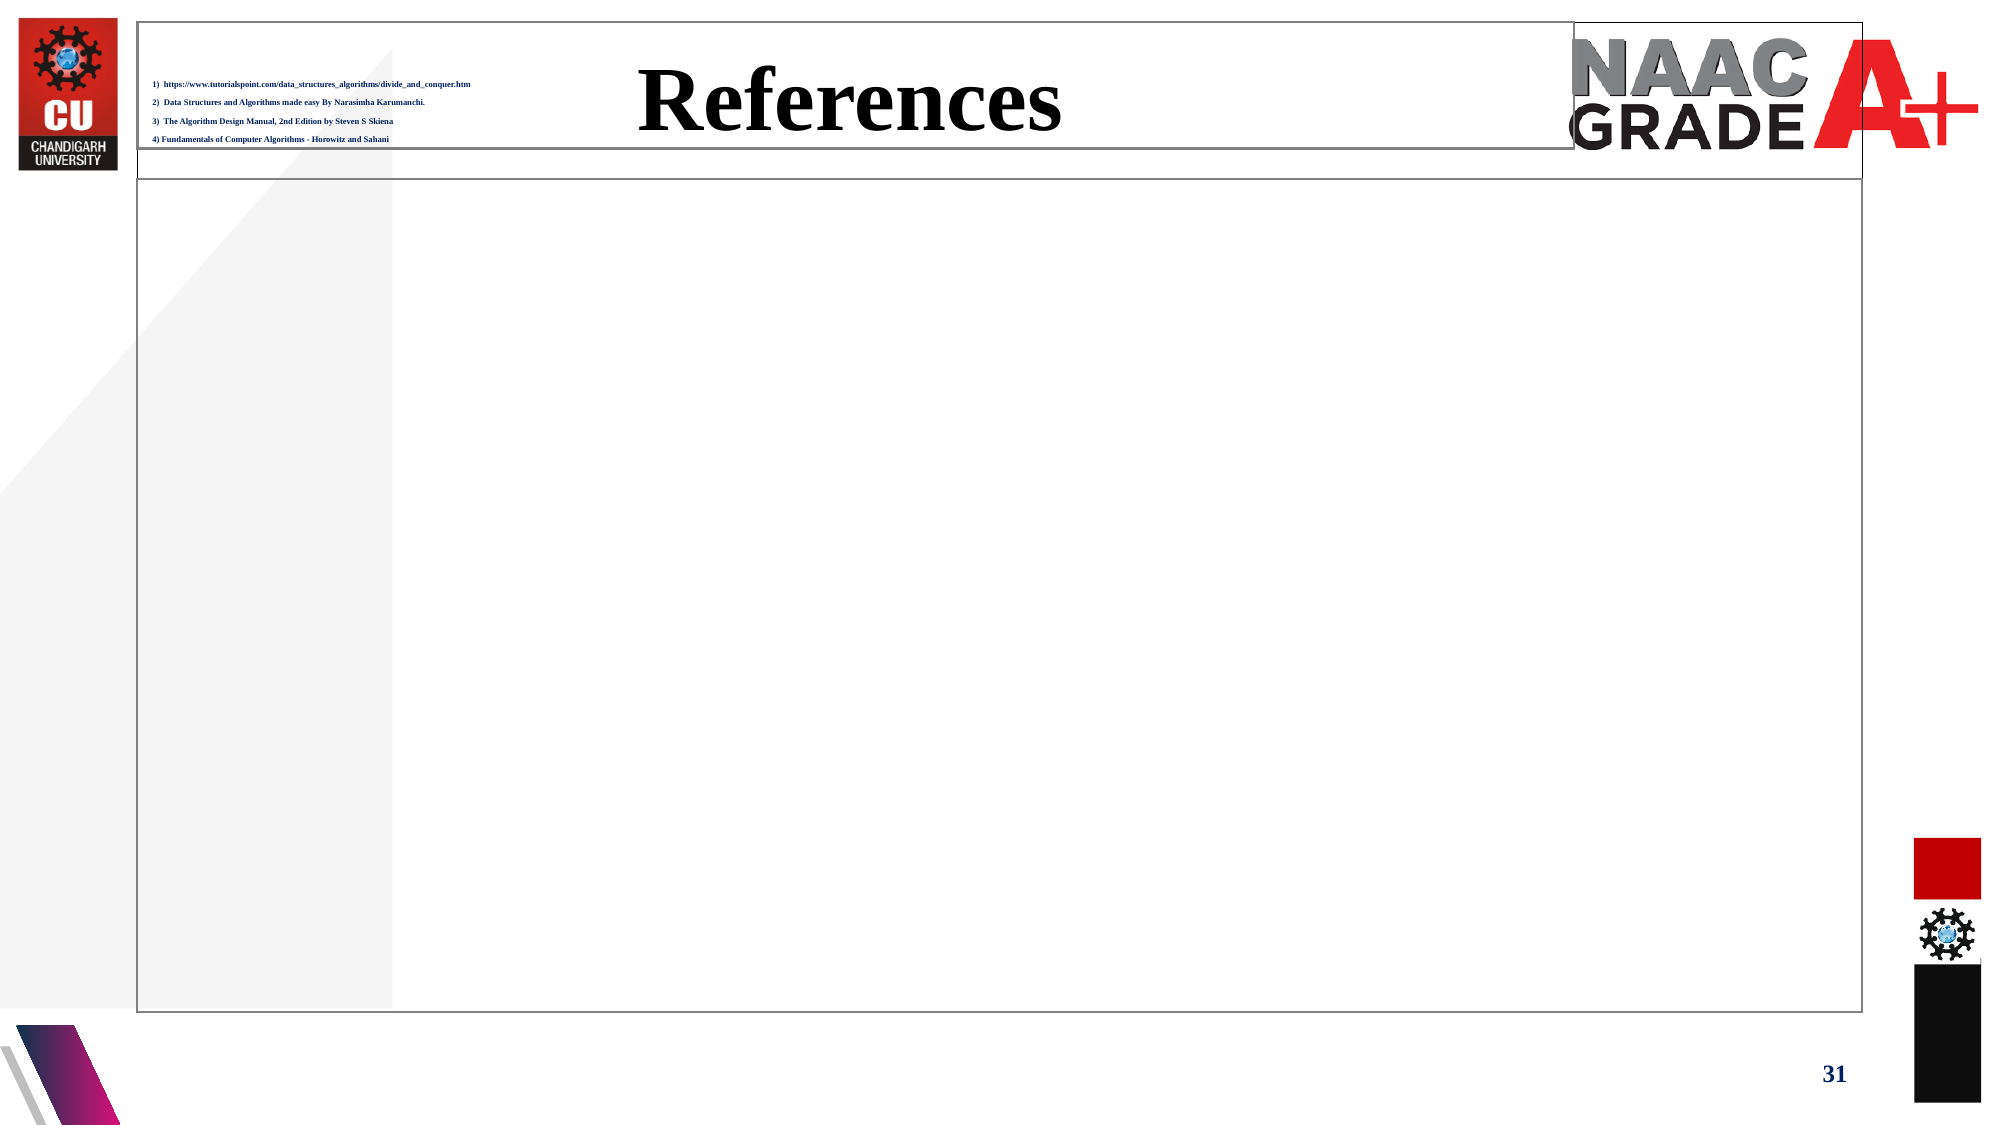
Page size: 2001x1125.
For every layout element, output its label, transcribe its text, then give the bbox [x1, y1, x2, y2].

slide_number 31 [1412, 1042, 1863, 1103]
text_box References [137, 150, 1564, 157]
text_box [136, 21, 1575, 150]
title 1) https://www.tutorialspoint.com/data_structures_algorithms/divide_and_conquer.htm 2) Data Structures and Algorithms made easy By Narasimha Karumanchi. 3) The Algorithm Design Manual, 2nd Edition by Steven S Skiena 4) Fundamentals of Computer Algorithms - Horowitz and Sahani [137, 22, 1863, 178]
picture [1863, 37, 1981, 150]
text_box [136, 178, 1863, 1013]
picture [18, 17, 118, 171]
